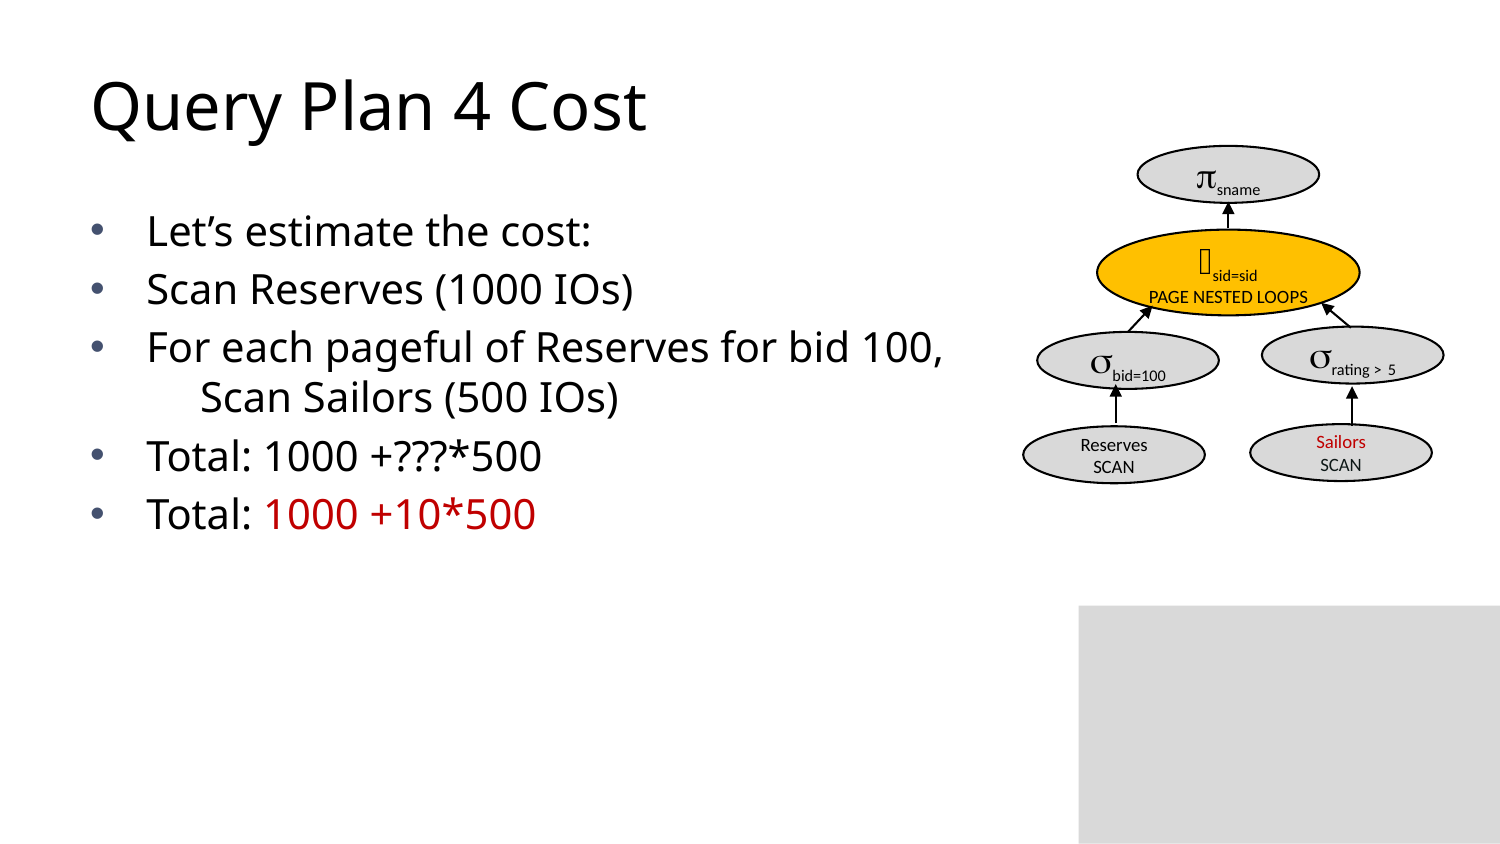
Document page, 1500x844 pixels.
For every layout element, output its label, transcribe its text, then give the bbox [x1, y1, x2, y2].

text_box ⨝sid=sid page nested loops [1097, 229, 1360, 316]
text_box sbid=100 [1037, 331, 1219, 389]
text_box Sailors scan [1250, 424, 1432, 482]
list Let’s estimate the cost: Scan Reserves (1000 IOs) For each pageful of Reserves for bid 100, Scan Sailors (500 IOs) Total: 1000 +???*500 Total: 1000 +10*500 [75, 196, 1425, 754]
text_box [1320, 302, 1352, 328]
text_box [1127, 305, 1153, 333]
title Query Plan 4 Cost [75, 33, 1425, 175]
text_box srating > 5 [1261, 326, 1444, 384]
text_box psname [1137, 145, 1320, 203]
text_box Reserves scan [1023, 426, 1205, 484]
